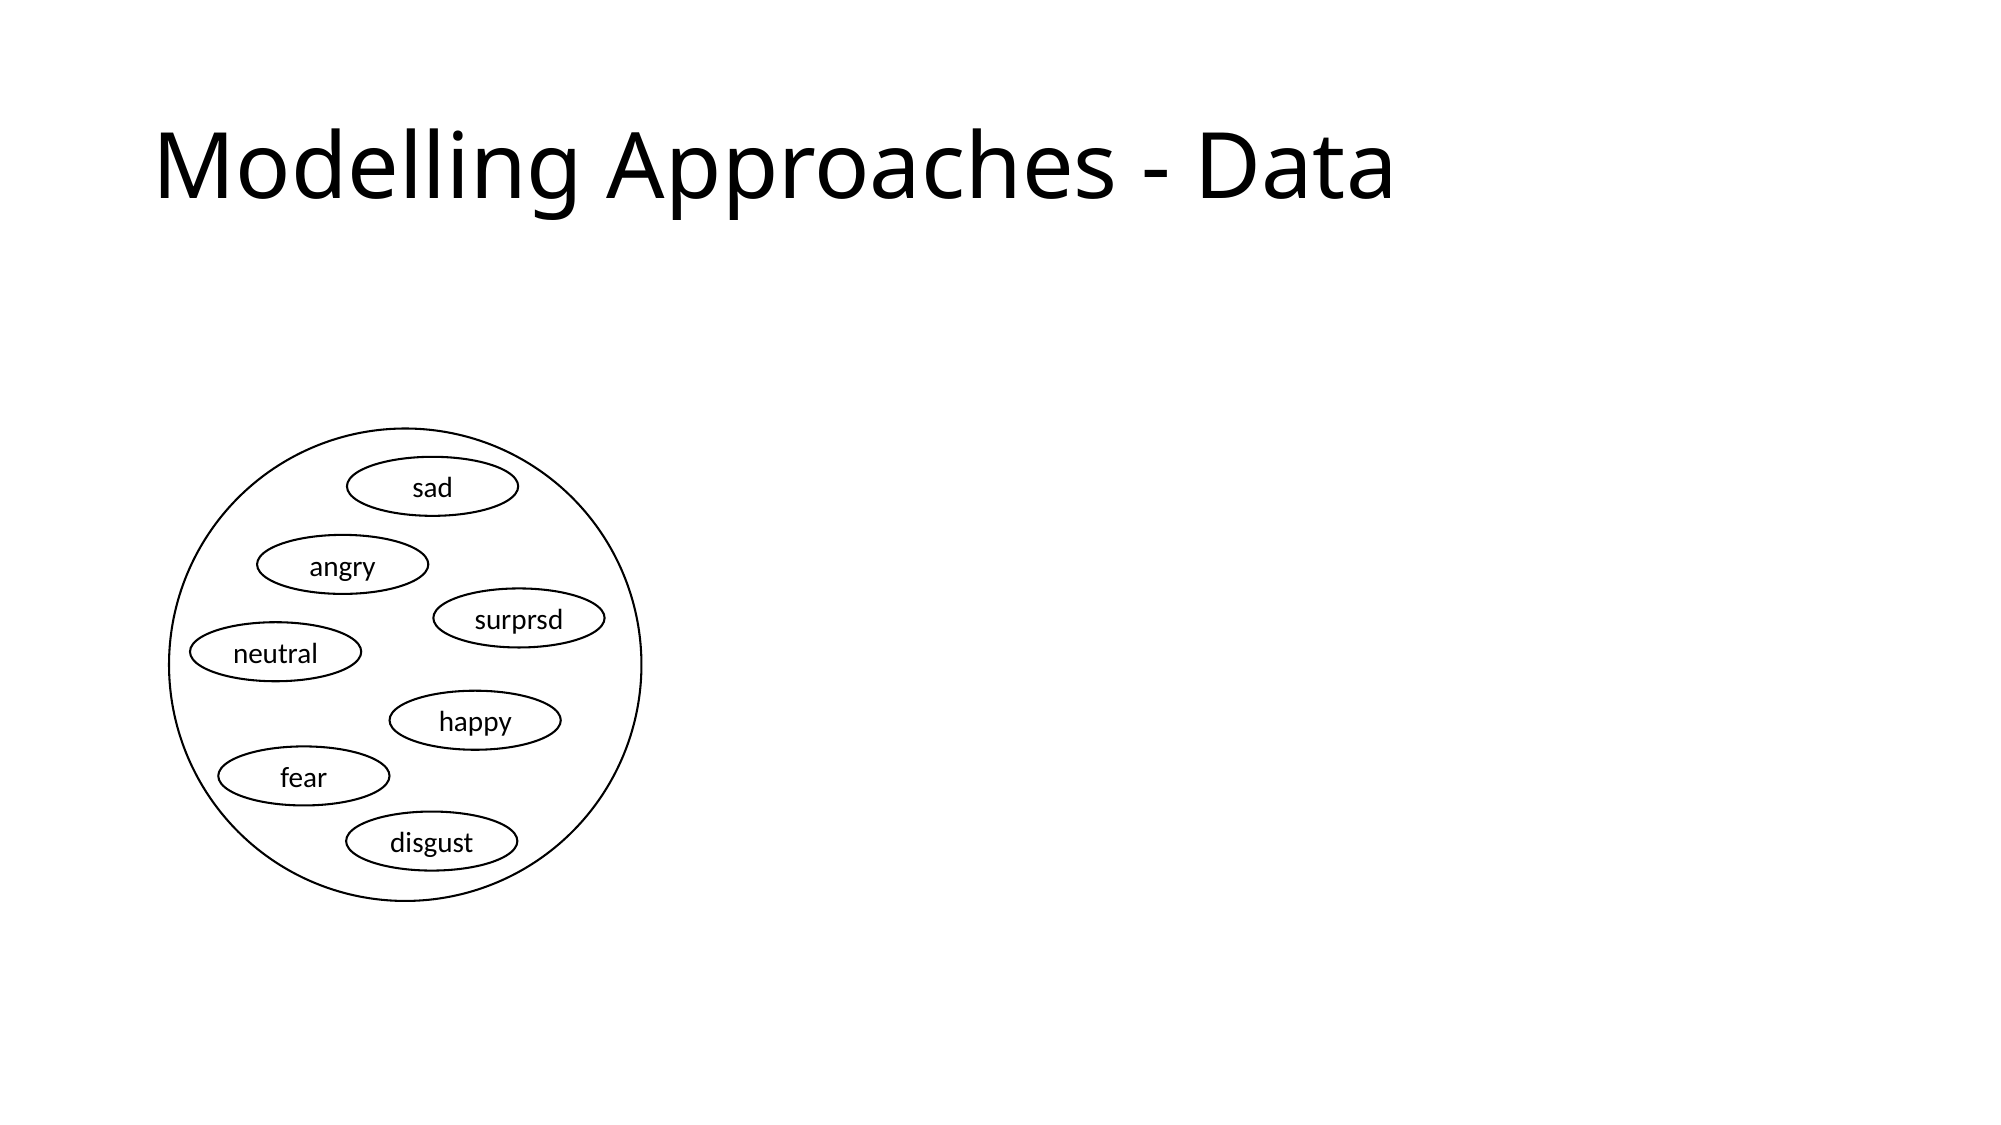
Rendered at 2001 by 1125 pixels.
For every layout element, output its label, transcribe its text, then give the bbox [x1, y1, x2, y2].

title Modelling Approaches - Data [137, 59, 1863, 278]
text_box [168, 428, 642, 901]
